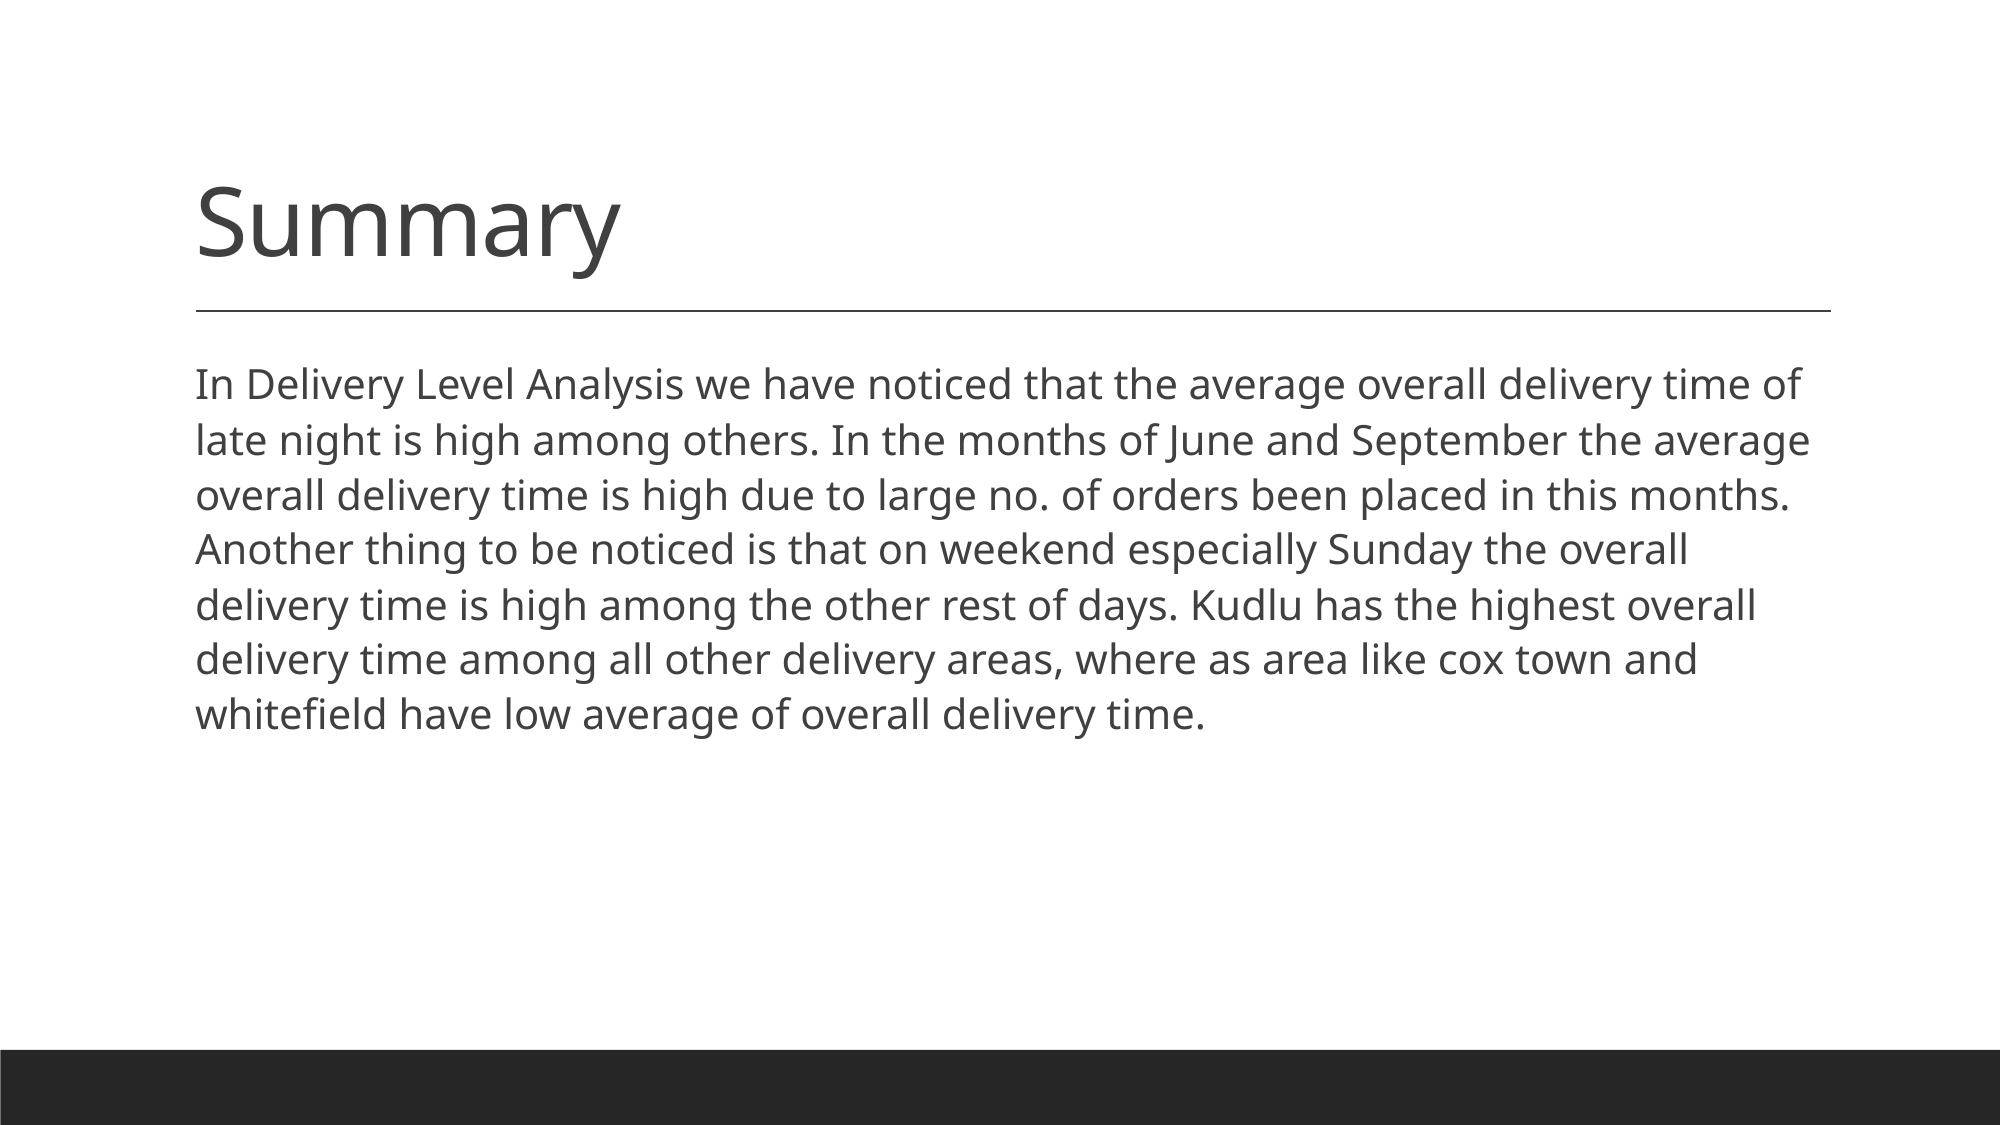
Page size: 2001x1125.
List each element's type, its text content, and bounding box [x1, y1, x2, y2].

title Summary [180, 47, 1830, 285]
list In Delivery Level Analysis we have noticed that the average overall delivery time of late night is high among others. In the months of June and September the average overall delivery time is high due to large no. of orders been placed in this months. Another thing to be noticed is that on weekend especially Sunday the overall delivery time is high among the other rest of days. Kudlu has the highest overall delivery time among all other delivery areas, where as area like cox town and whitefield have low average of overall delivery time. [180, 345, 1830, 963]
